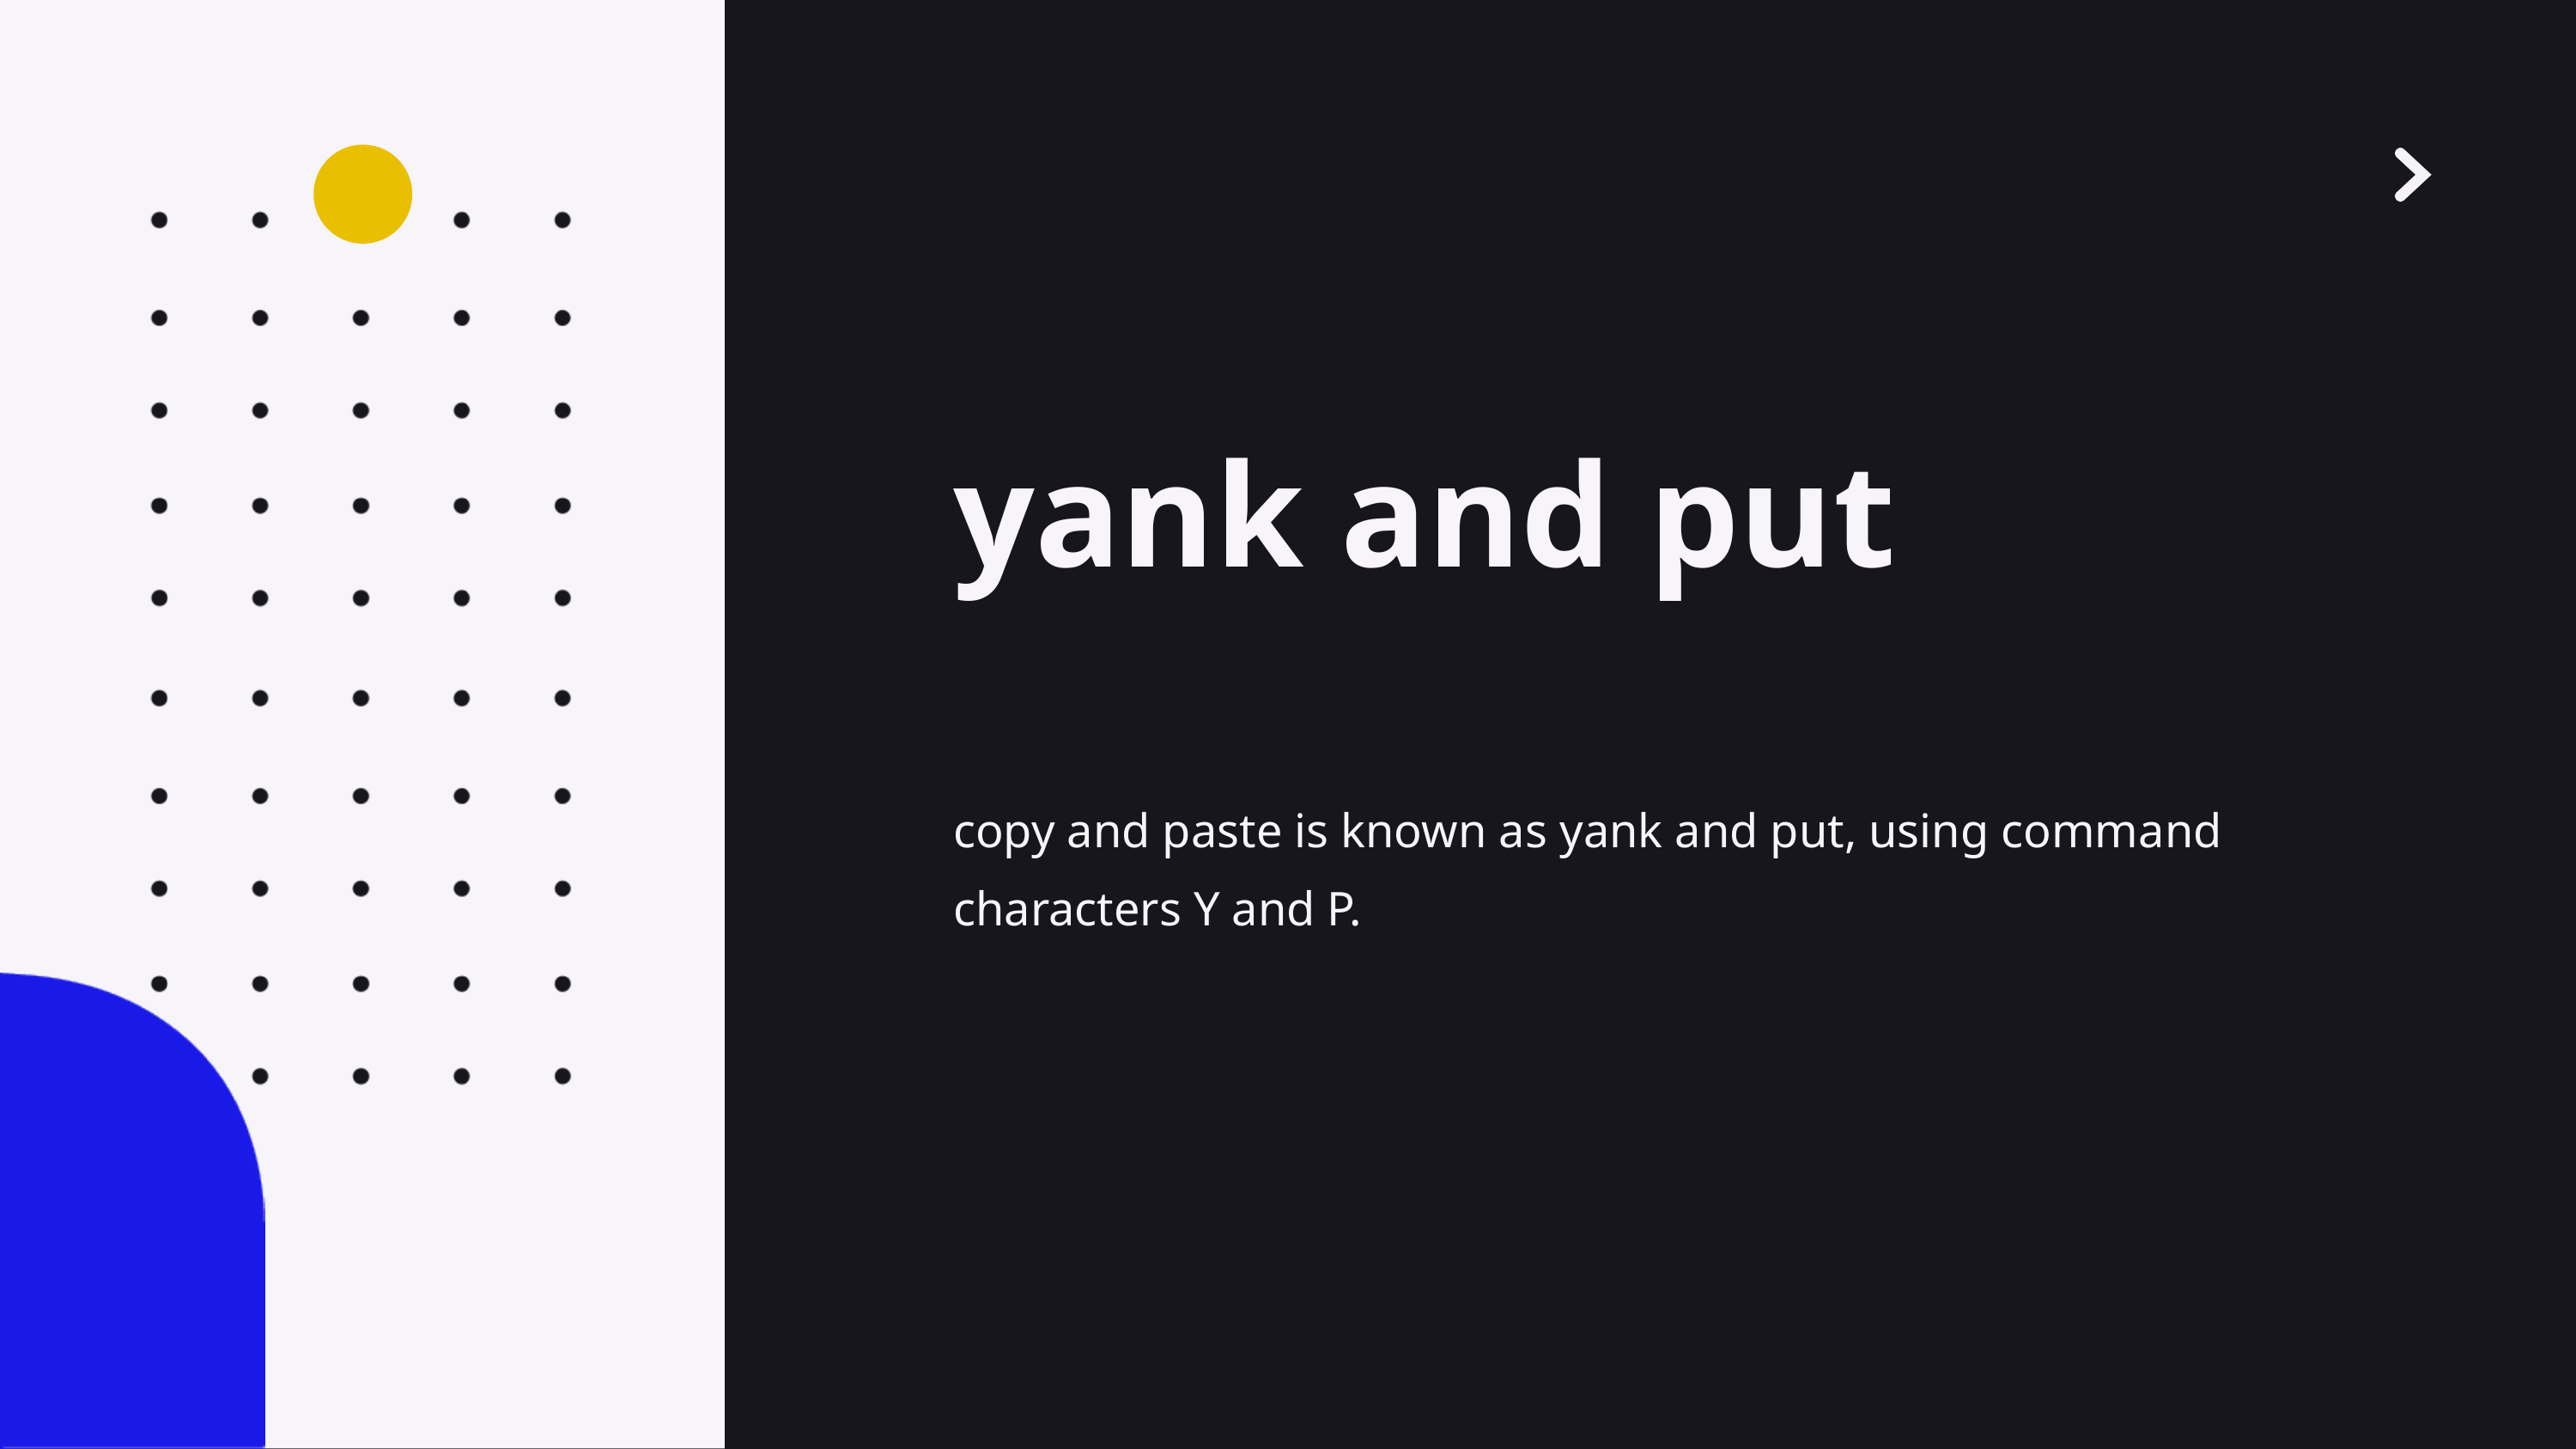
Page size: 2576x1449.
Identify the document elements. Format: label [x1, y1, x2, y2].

text_box [0, 0, 725, 1449]
text_box [313, 144, 413, 204]
picture [144, 205, 581, 612]
picture [0, 683, 581, 1449]
picture [2394, 148, 2432, 202]
text_box [952, 389, 2284, 937]
